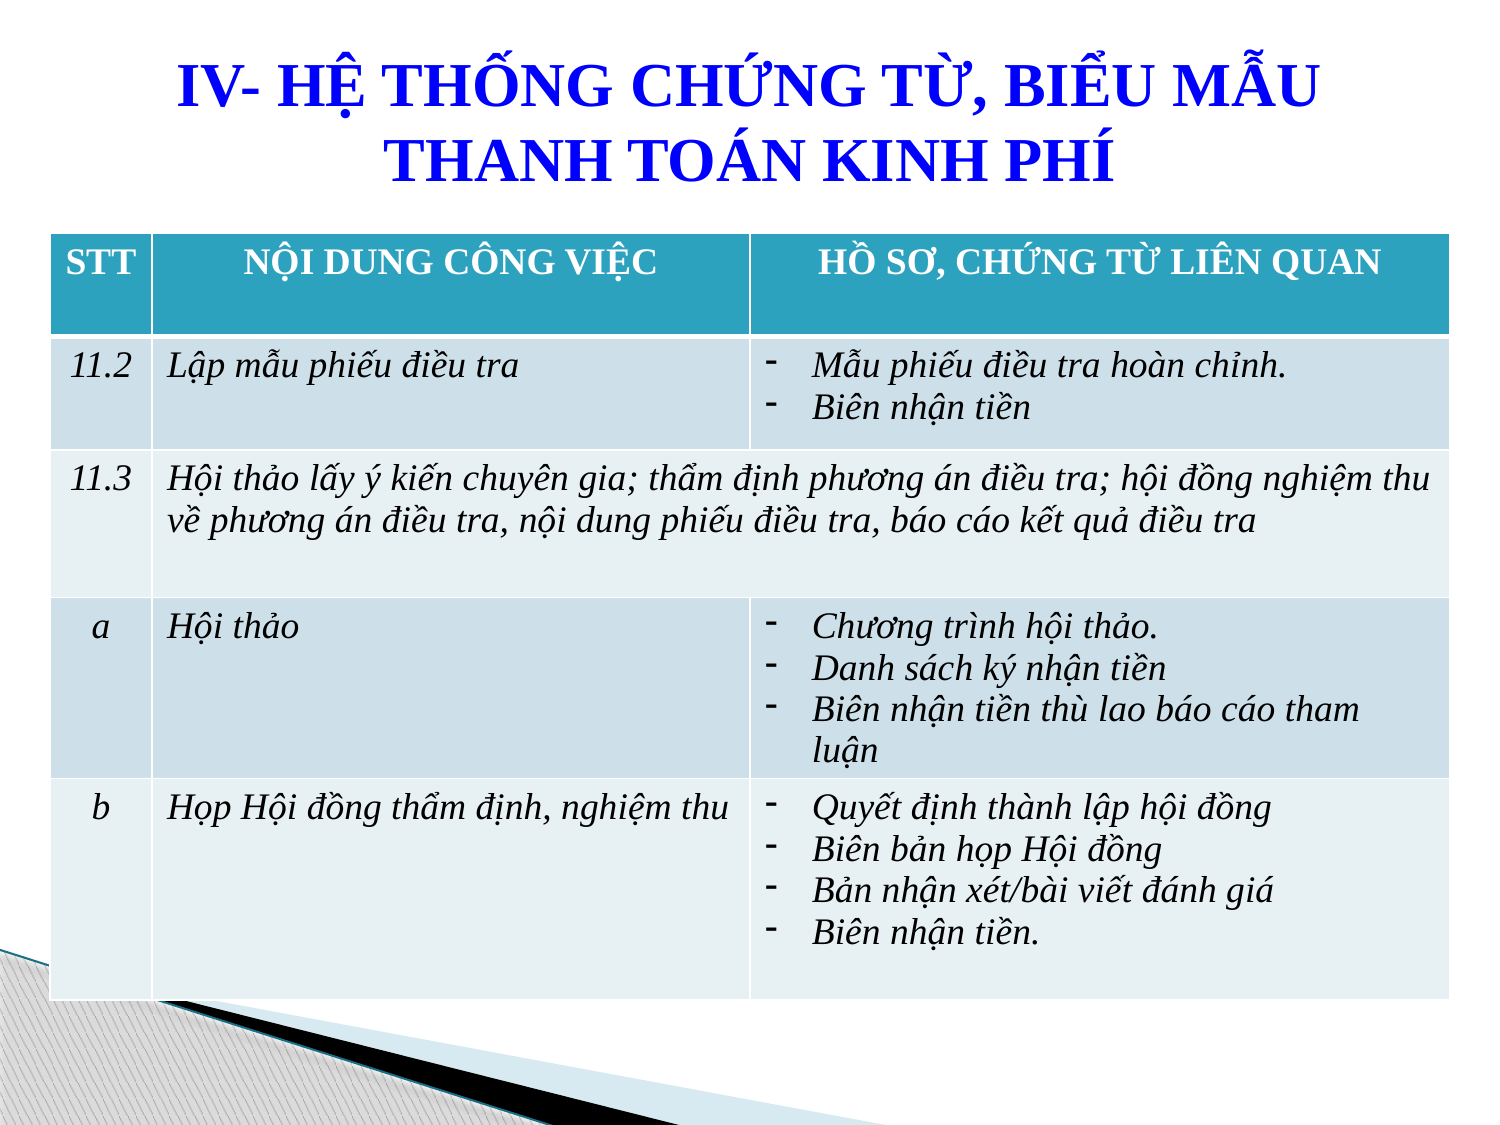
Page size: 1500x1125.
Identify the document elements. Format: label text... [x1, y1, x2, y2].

title IV- HỆ THỐNG CHỨNG TỪ, BIỂU MẪU THANH TOÁN KINH PHÍ [75, 24, 1425, 213]
table_cell Mẫu phiếu điều tra hoàn chỉnh. Biên nhận tiền [751, 339, 1449, 449]
table_header STT [51, 234, 151, 334]
table_cell b [51, 779, 151, 999]
table_cell 11.3 [51, 451, 151, 597]
table_cell Quyết định thành lập hội đồng Biên bản họp Hội đồng Bản nhận xét/bài viết đánh giá Biên nhận tiền. [751, 779, 1449, 999]
table_cell Họp Hội đồng thẩm định, nghiệm thu [153, 779, 749, 999]
table_cell a [51, 598, 151, 778]
table_cell Hội thảo lấy ý kiến chuyên gia; thẩm định phương án điều tra; hội đồng nghiệm thu về phương án điều tra, nội dung phiếu điều tra, báo cáo kết quả điều tra [153, 451, 1449, 597]
table_header NỘI DUNG CÔNG VIỆC [153, 234, 749, 334]
table_header HỒ SƠ, CHỨNG TỪ LIÊN QUAN [751, 234, 1449, 334]
table_cell Lập mẫu phiếu điều tra [153, 339, 749, 449]
table_cell 11.2 [51, 339, 151, 449]
table_cell Hội thảo [153, 598, 749, 778]
table_cell Chương trình hội thảo. Danh sách ký nhận tiền Biên nhận tiền thù lao báo cáo tham luận [751, 598, 1449, 778]
